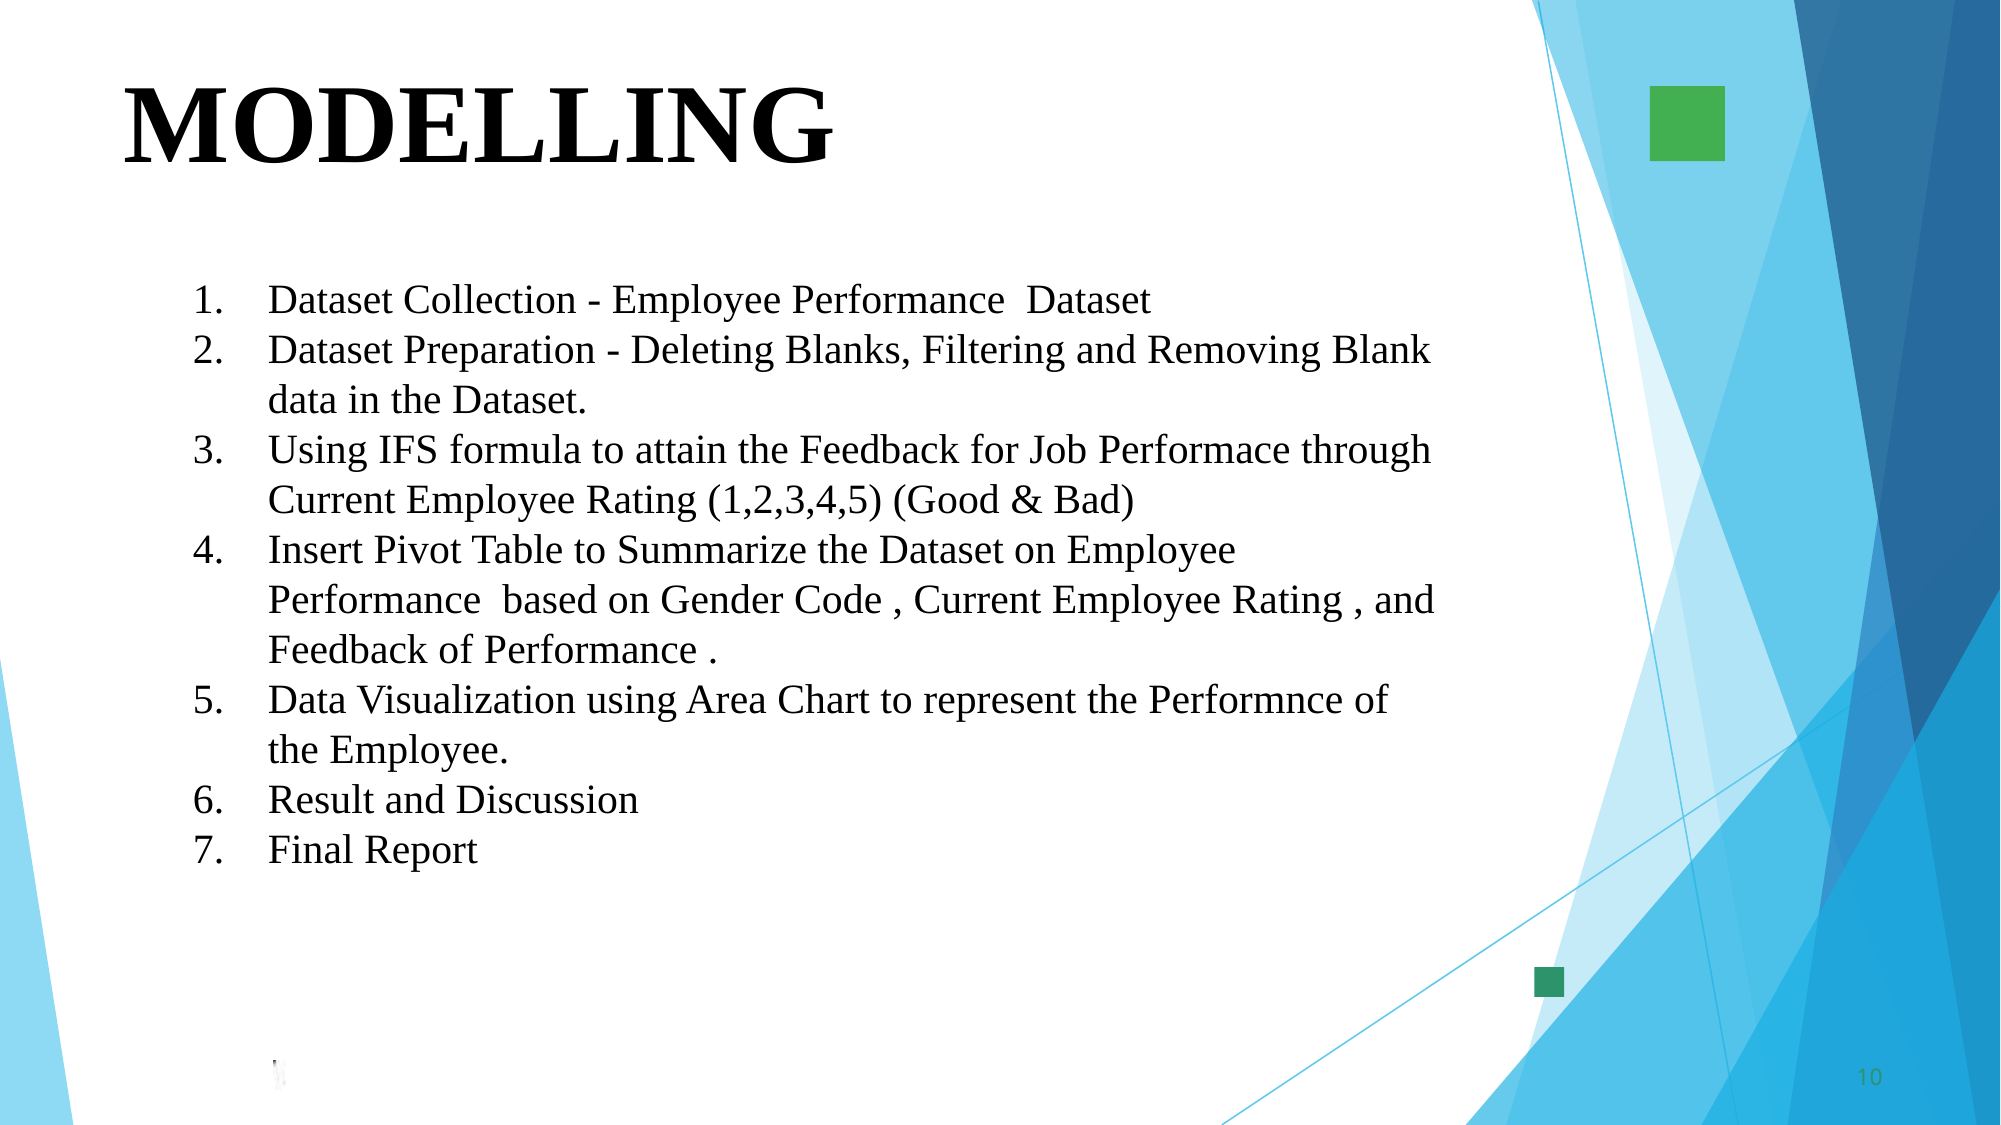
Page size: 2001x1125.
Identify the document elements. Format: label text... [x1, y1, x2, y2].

text_box MODELLING [121, 47, 1342, 185]
text_box Dataset Collection - Employee Performance Dataset Dataset Preparation - Deleting Blanks, Filtering and Removing Blank data in the Dataset. Using IFS formula to attain the Feedback for Job Performace through Current Employee Rating (1,2,3,4,5) (Good & Bad) Insert Pivot Table to Summarize the Dataset on Employee Performance based on Gender Code , Current Employee Rating , and Feedback of Performance . Data Visualization using Area Chart to represent the Performnce of the Employee. Result and Discussion Final Report [177, 264, 1456, 930]
text_box 10 [1849, 1061, 1888, 1095]
picture [273, 1060, 286, 1090]
text_box [1649, 86, 1725, 162]
text_box [1534, 967, 1565, 997]
